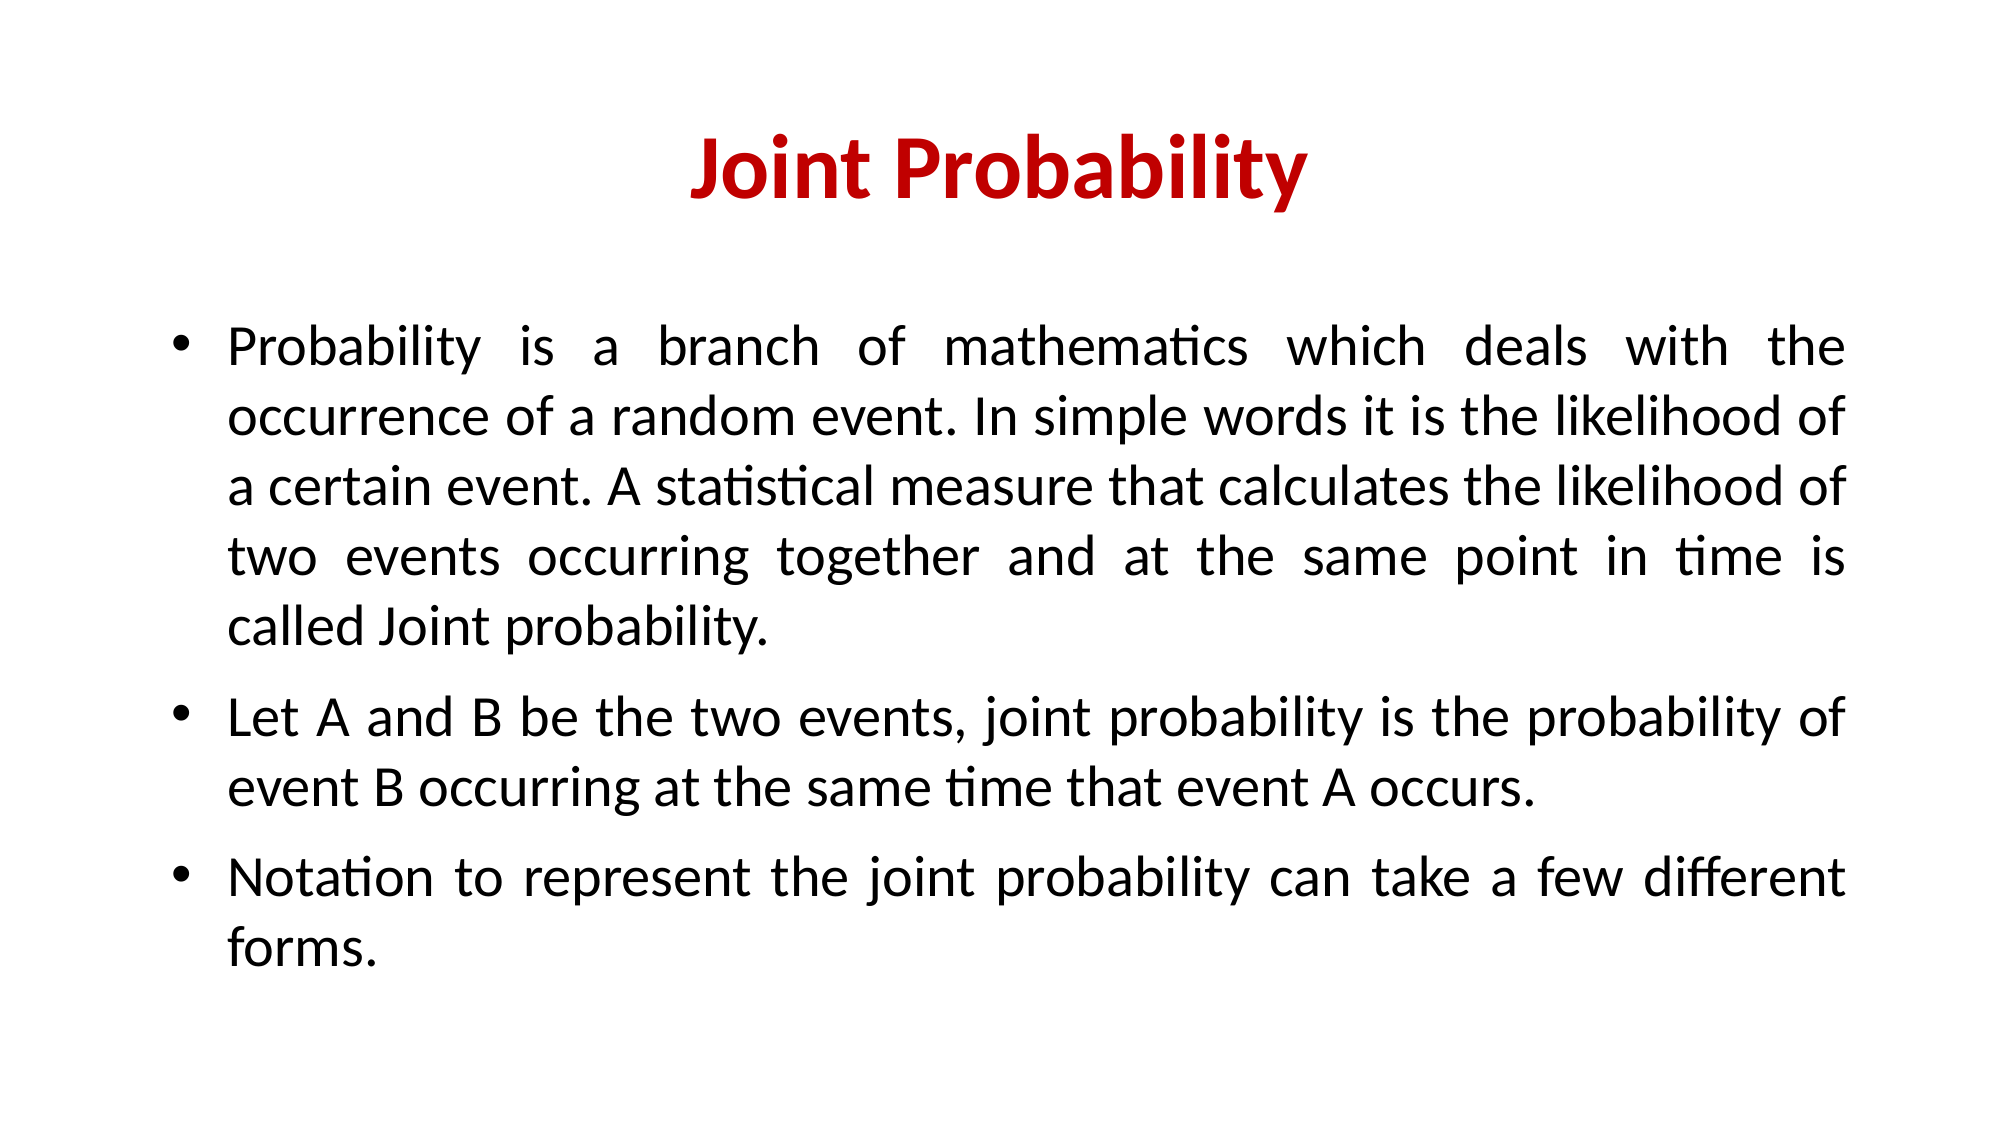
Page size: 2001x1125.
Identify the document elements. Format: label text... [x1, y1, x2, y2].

title Joint Probability [137, 59, 1863, 278]
list Probability is a branch of mathematics which deals with the occurrence of a random event. In simple words it is the likelihood of a certain event. A statistical measure that calculates the likelihood of two events occurring together and at the same point in time is called Joint probability. Let A and B be the two events, joint probability is the probability of event B occurring at the same time that event A occurs. Notation to represent the joint probability can take a few different forms. [137, 299, 1863, 1014]
